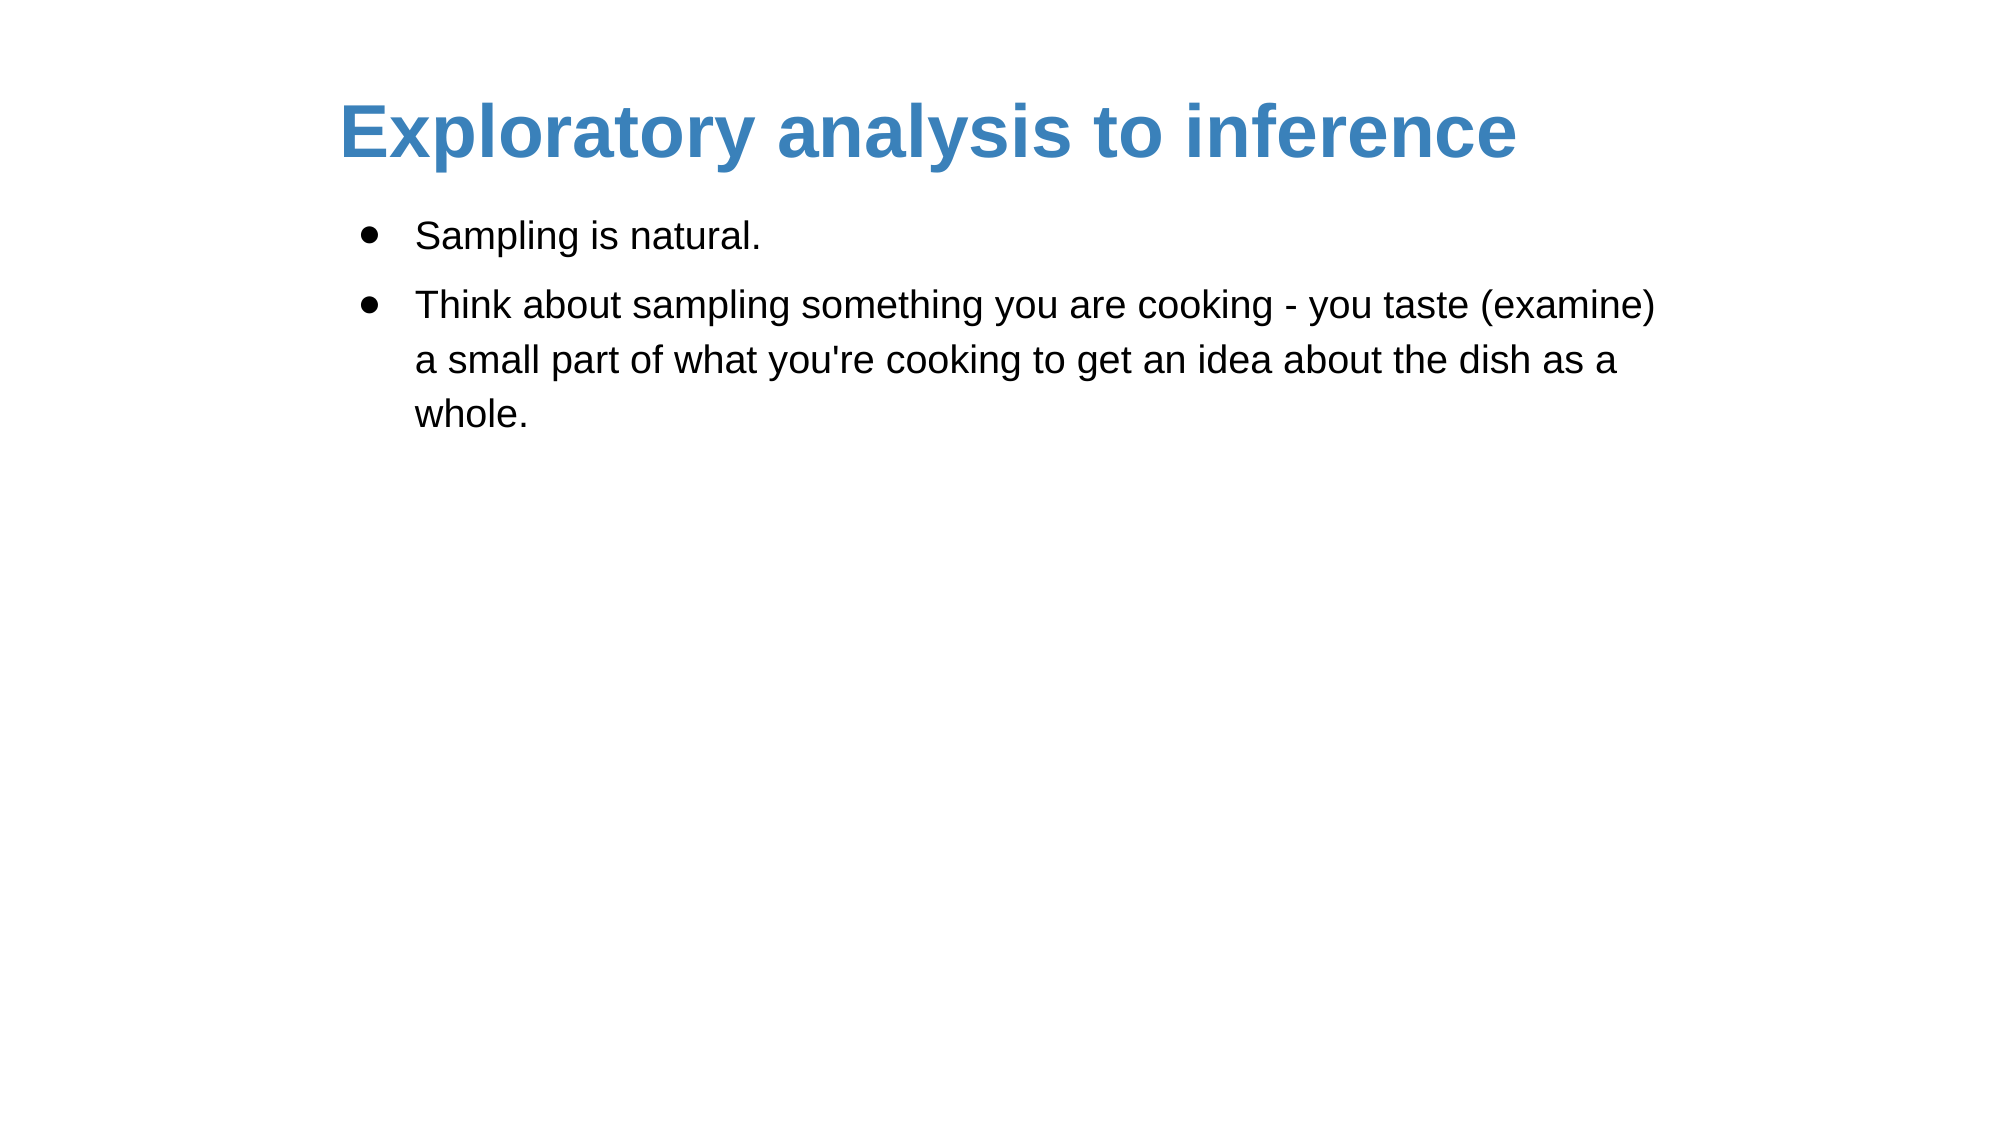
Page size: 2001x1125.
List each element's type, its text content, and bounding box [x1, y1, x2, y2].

title Exploratory analysis to inference [324, 0, 1675, 188]
list Sampling is natural. Think about sampling something you are cooking - you taste (examine) a small part of what you're cooking to get an idea about the dish as a whole. [324, 188, 1675, 610]
